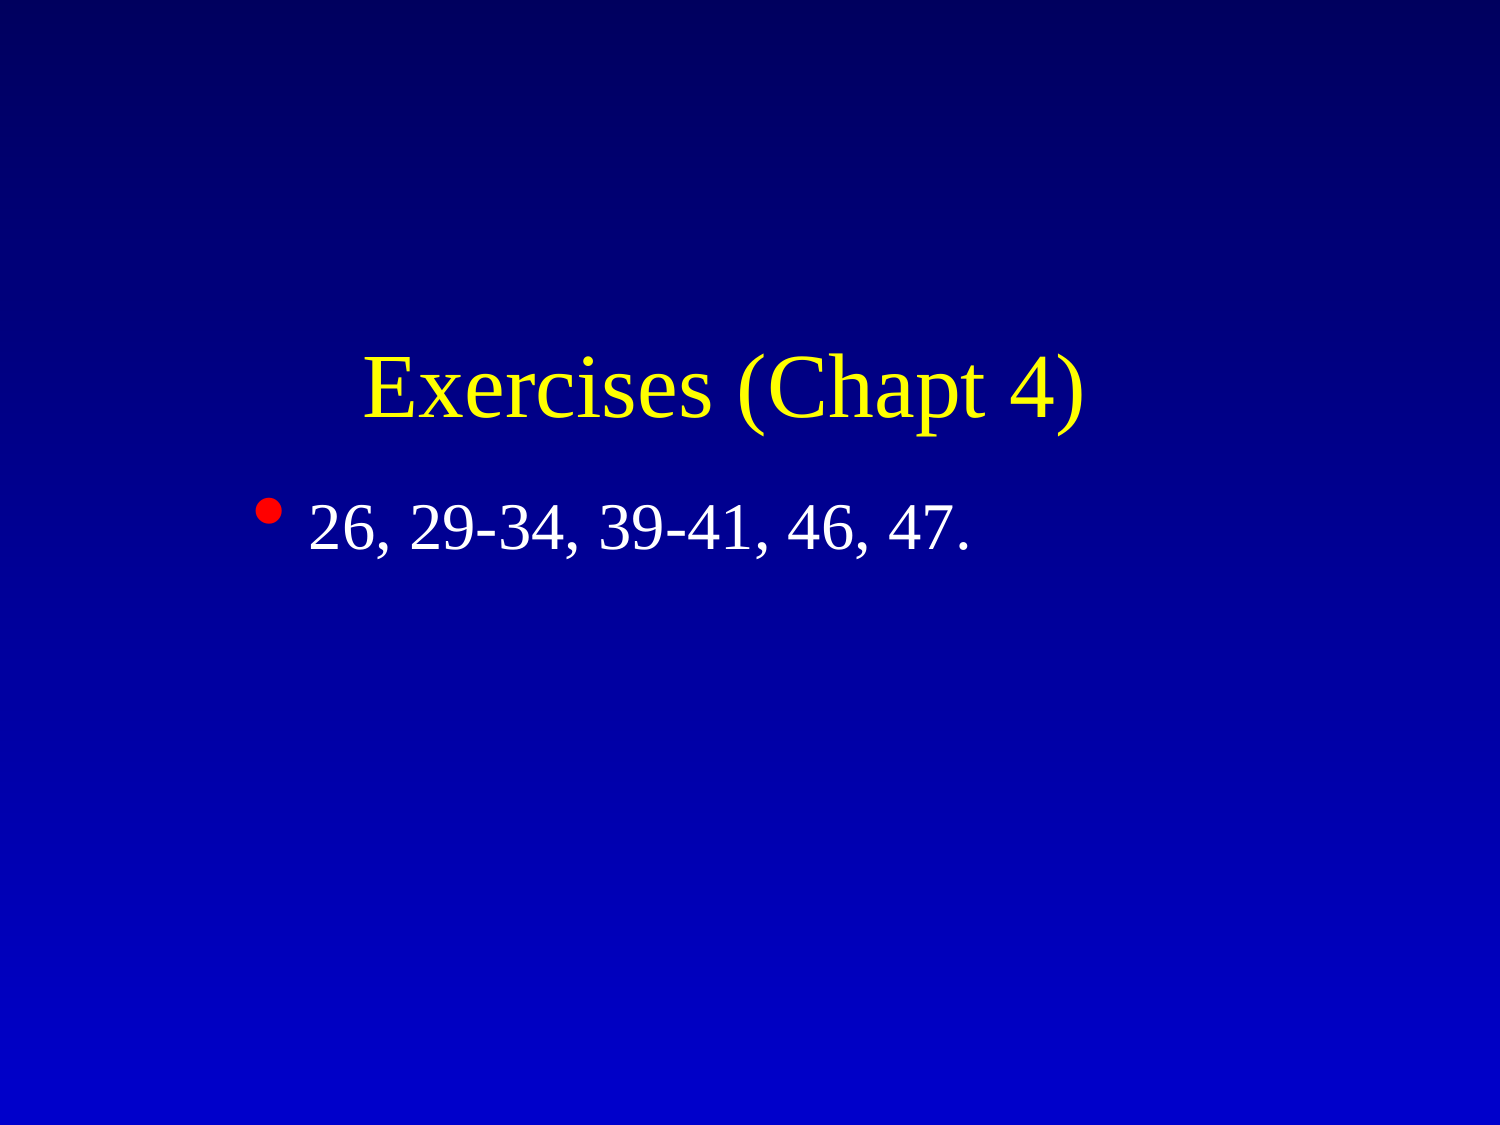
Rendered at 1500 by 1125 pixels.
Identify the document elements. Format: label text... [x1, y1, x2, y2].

title Exercises (Chapt 4) [87, 287, 1363, 475]
list 26, 29-34, 39-41, 46, 47. [237, 474, 1388, 1000]
